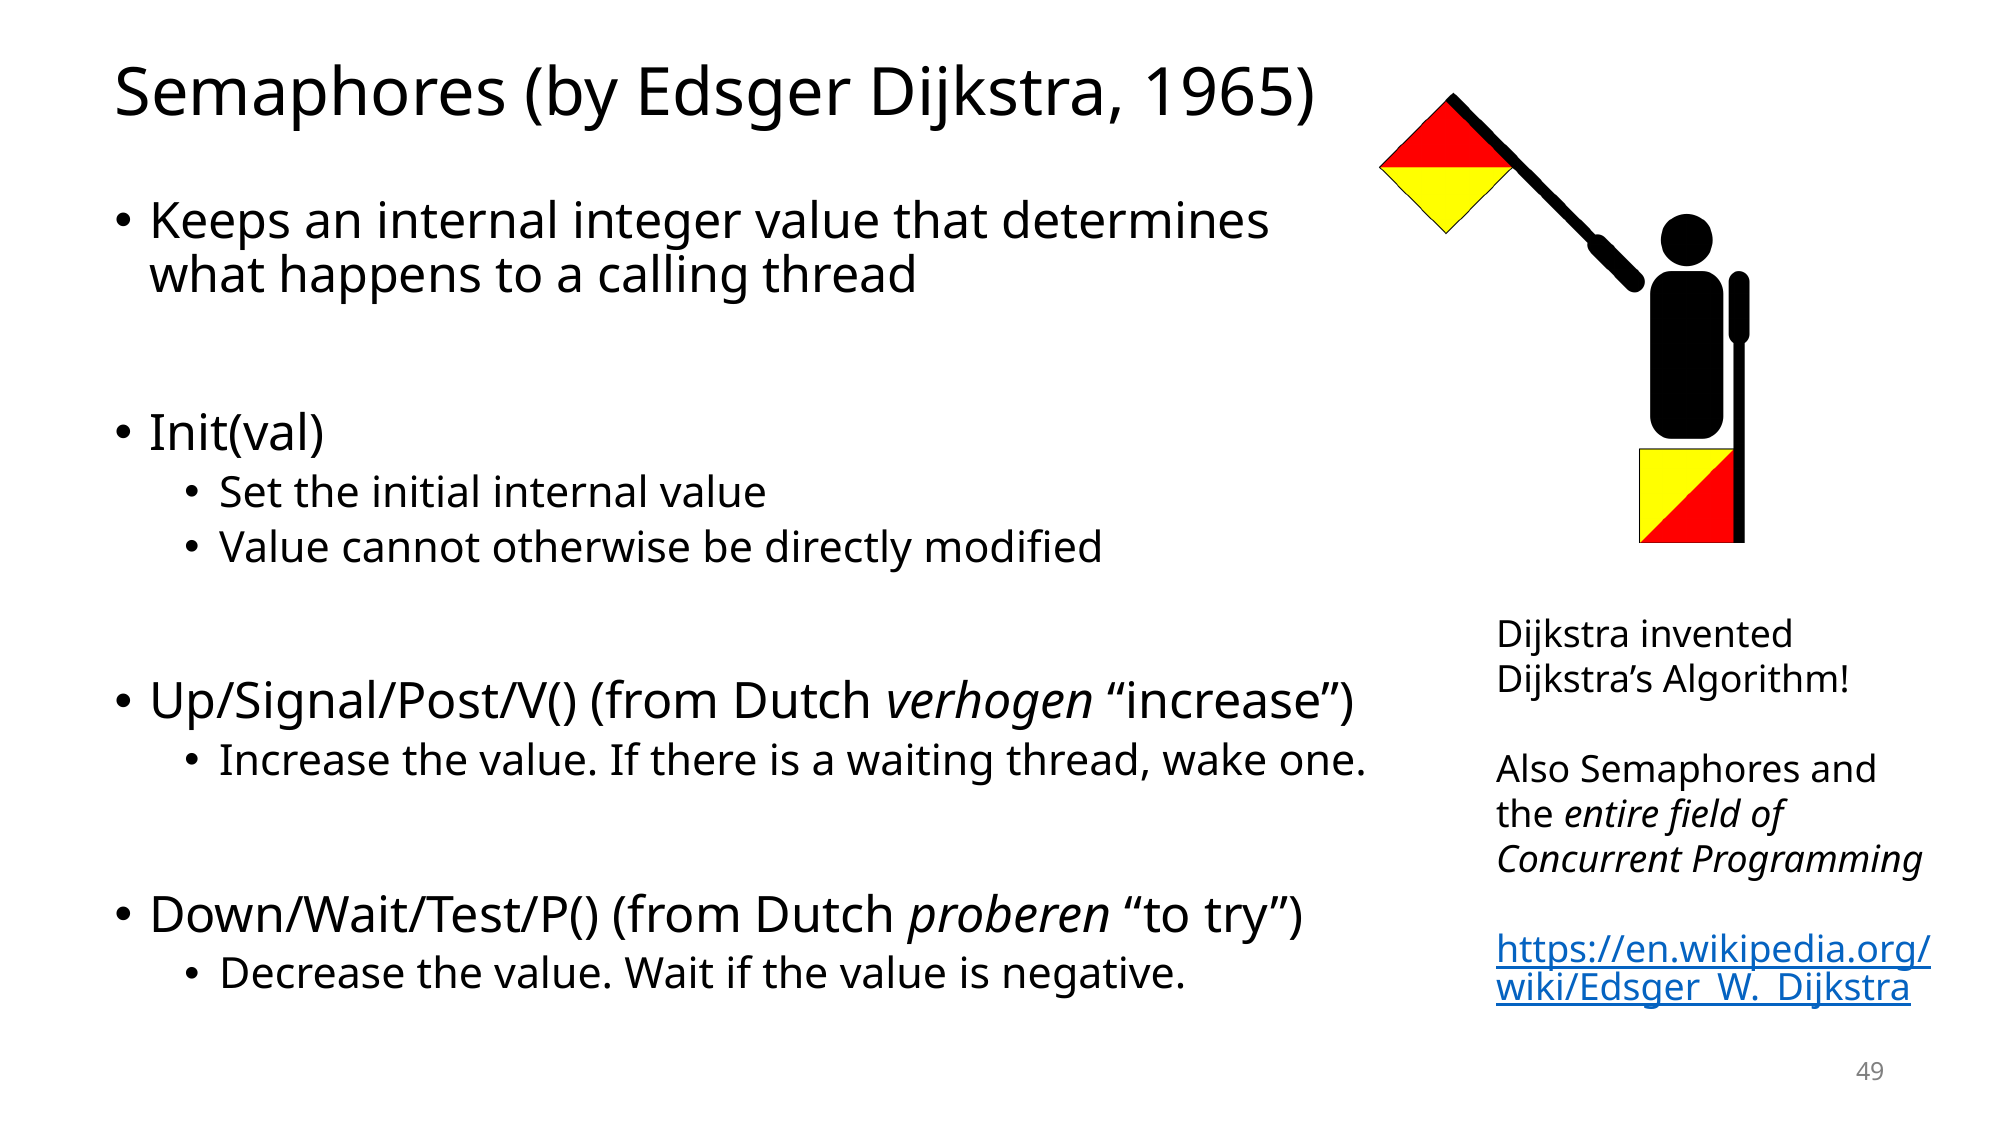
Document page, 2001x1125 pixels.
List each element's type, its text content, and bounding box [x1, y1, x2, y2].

picture [1373, 20, 2000, 543]
slide_number 49 [1749, 1042, 1900, 1103]
title Semaphores (by Edsger Dijkstra, 1965) [99, 37, 1373, 150]
text_box Dijkstra invented Dijkstra’s Algorithm! Also Semaphores and the entire field of Concurrent Programming https://en.wikipedia.org/wiki/Edsger_W._Dijkstra [1481, 603, 1950, 1029]
list Keeps an internal integer value that determines what happens to a calling thread Init(val) Set the initial internal value Value cannot otherwise be directly modified Up/Signal/Post/V() (from Dutch verhogen “increase”) Increase the value. If there is a waiting thread, wake one. Down/Wait/Test/P() (from Dutch proberen “to try”) Decrease the value. Wait if the value is negative. [99, 187, 1900, 1013]
